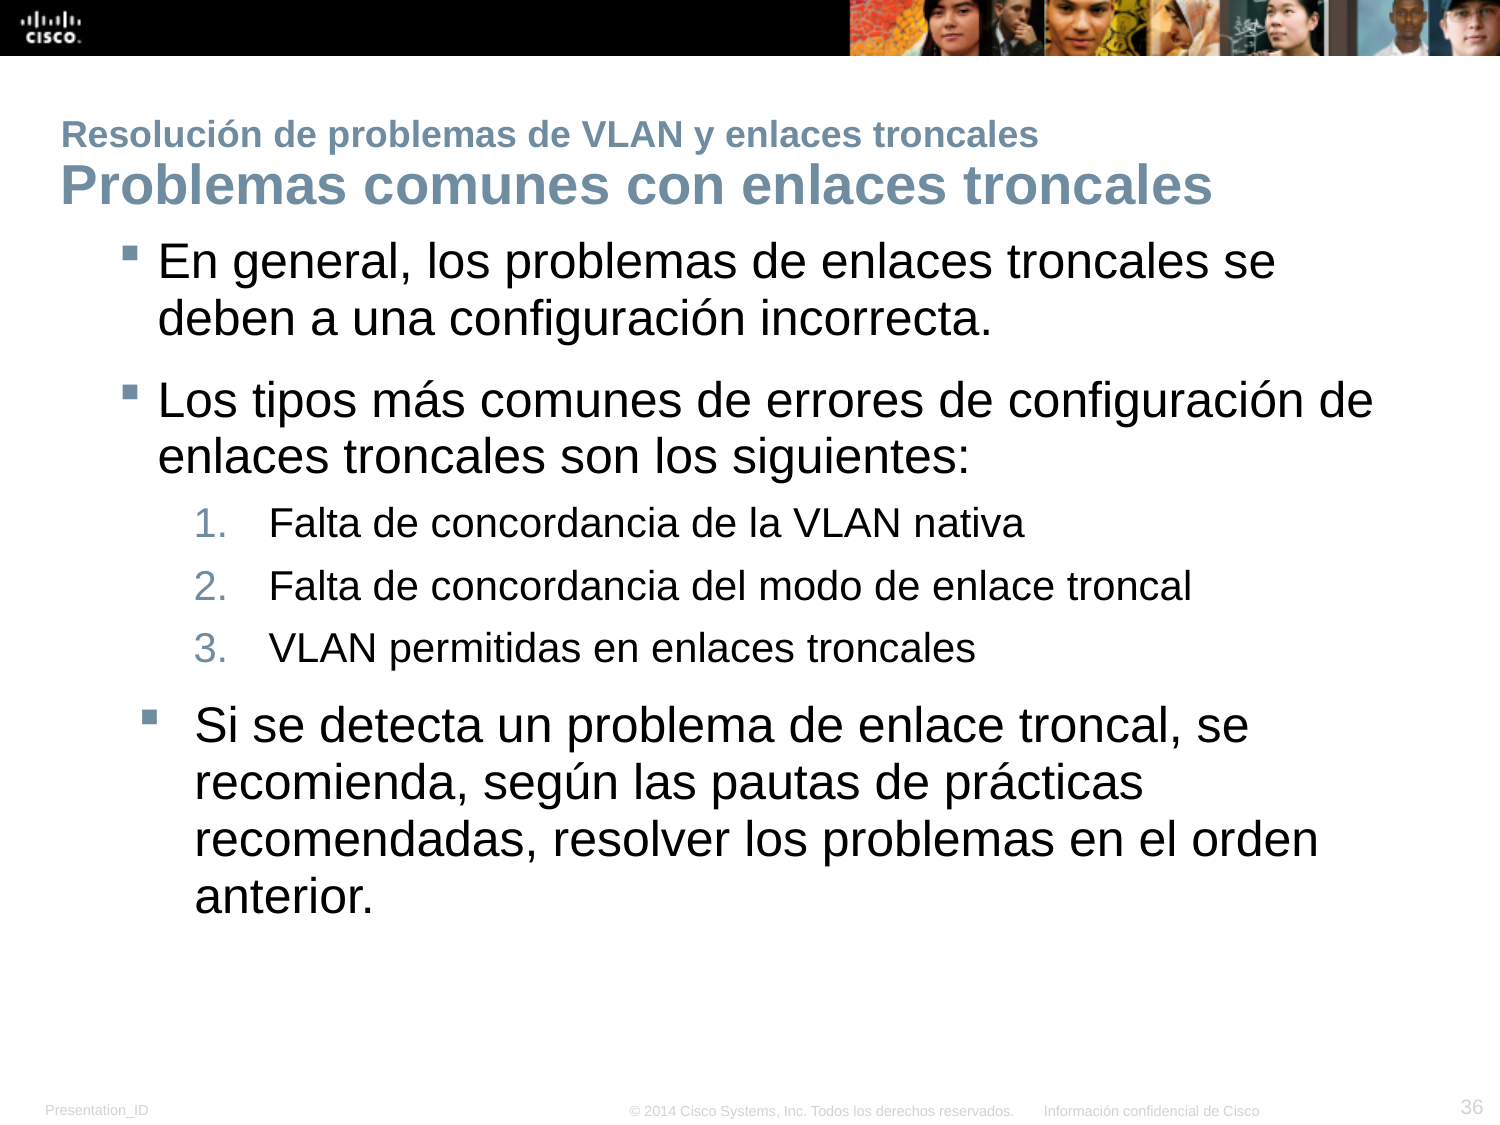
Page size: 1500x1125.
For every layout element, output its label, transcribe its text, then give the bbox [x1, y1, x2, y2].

list En general, los problemas de enlaces troncales se deben a una configuración incorrecta. Los tipos más comunes de errores de configuración de enlaces troncales son los siguientes: Falta de concordancia de la VLAN nativa Falta de concordancia del modo de enlace troncal VLAN permitidas en enlaces troncales Si se detecta un problema de enlace troncal, se recomienda, según las pautas de prácticas recomendadas, resolver los problemas en el orden anterior. [104, 225, 1408, 948]
picture [0, 0, 1500, 56]
title Resolución de problemas de VLAN y enlaces troncales Problemas comunes con enlaces troncales [47, 85, 1384, 224]
